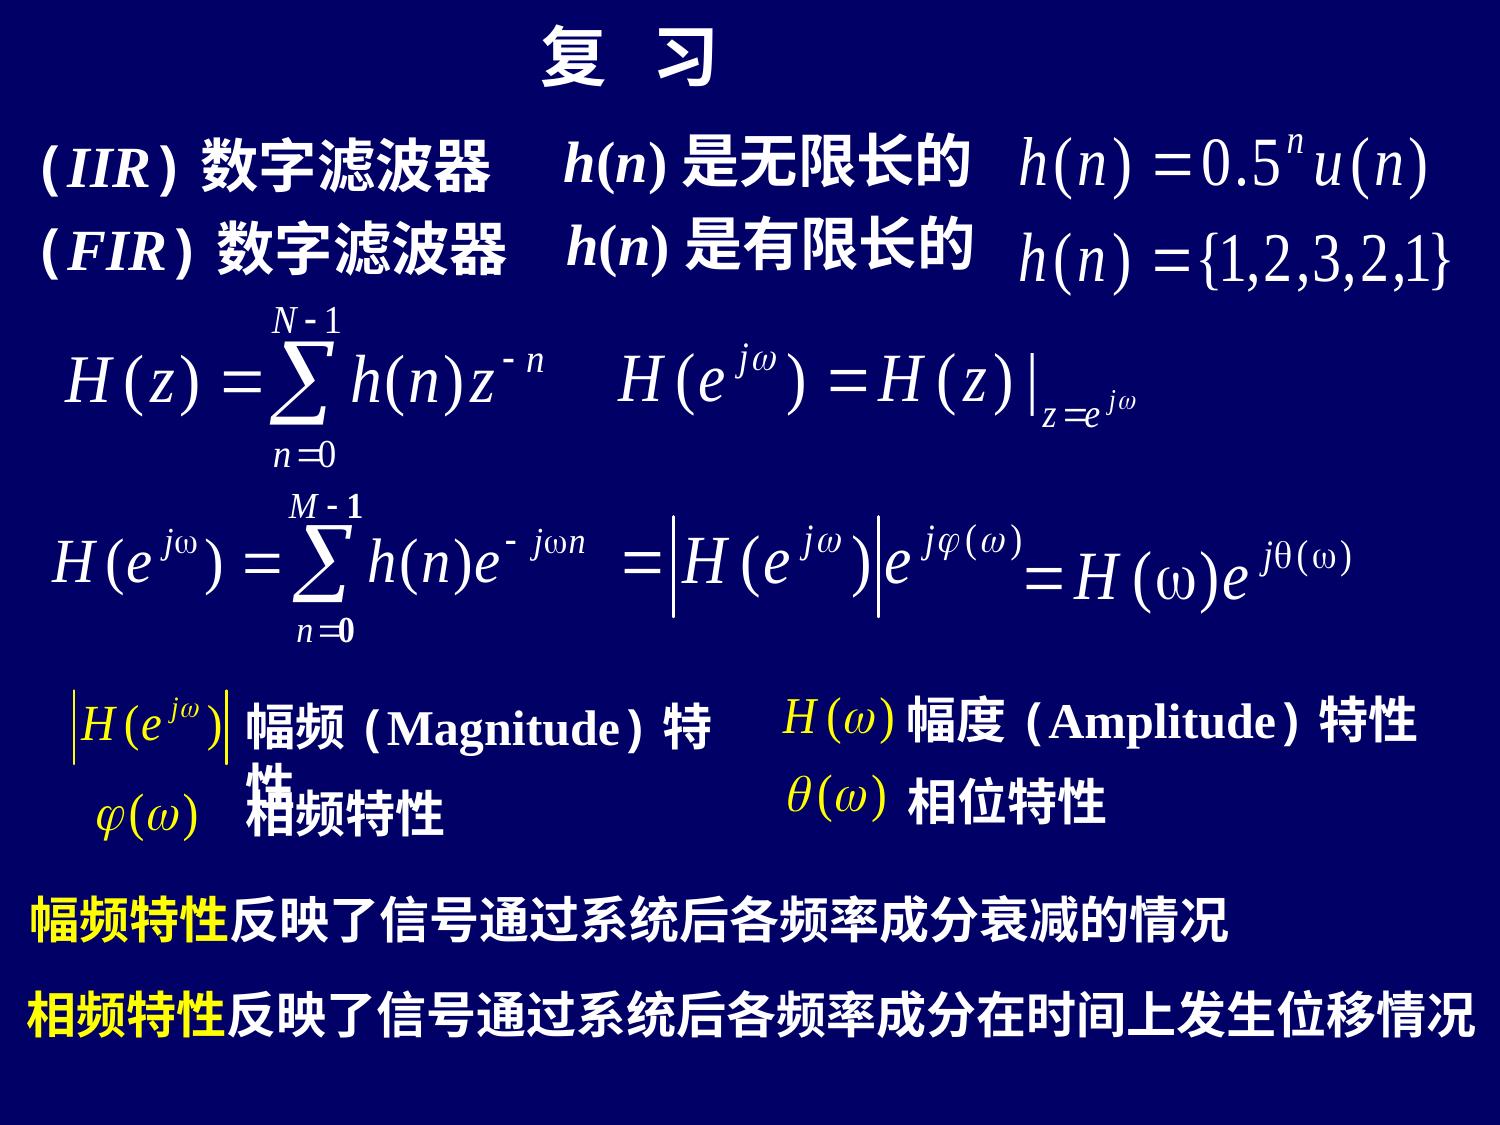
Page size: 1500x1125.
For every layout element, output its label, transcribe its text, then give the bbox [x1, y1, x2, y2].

text_box (FIR)数字滤波器 [17, 204, 609, 290]
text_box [89, 781, 207, 849]
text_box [773, 686, 902, 752]
text_box 相频特性反映了信号通过系统后各频率成分在时间上发生位移情况 [11, 975, 1500, 1051]
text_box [1008, 109, 1441, 210]
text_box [605, 326, 1150, 438]
text_box h(n)是有限长的 [551, 199, 1152, 285]
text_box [1008, 217, 1463, 306]
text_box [1031, 524, 1359, 625]
text_box h(n)是无限长的 [549, 116, 1008, 202]
text_box 幅度(Amplitude)特性 [891, 680, 1436, 756]
text_box 复 习 [525, 7, 809, 102]
text_box 幅频(Magnitude)特性 [230, 688, 750, 823]
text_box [53, 288, 564, 477]
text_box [41, 477, 600, 652]
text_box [780, 763, 893, 831]
text_box 相频特性 [230, 775, 548, 850]
text_box 相位特性 [892, 763, 1211, 839]
text_box 幅频特性反映了信号通过系统后各频率成分衰减的情况 [15, 881, 1374, 956]
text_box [64, 680, 237, 771]
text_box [608, 503, 1031, 626]
text_box (IIR)数字滤波器 [17, 121, 551, 204]
